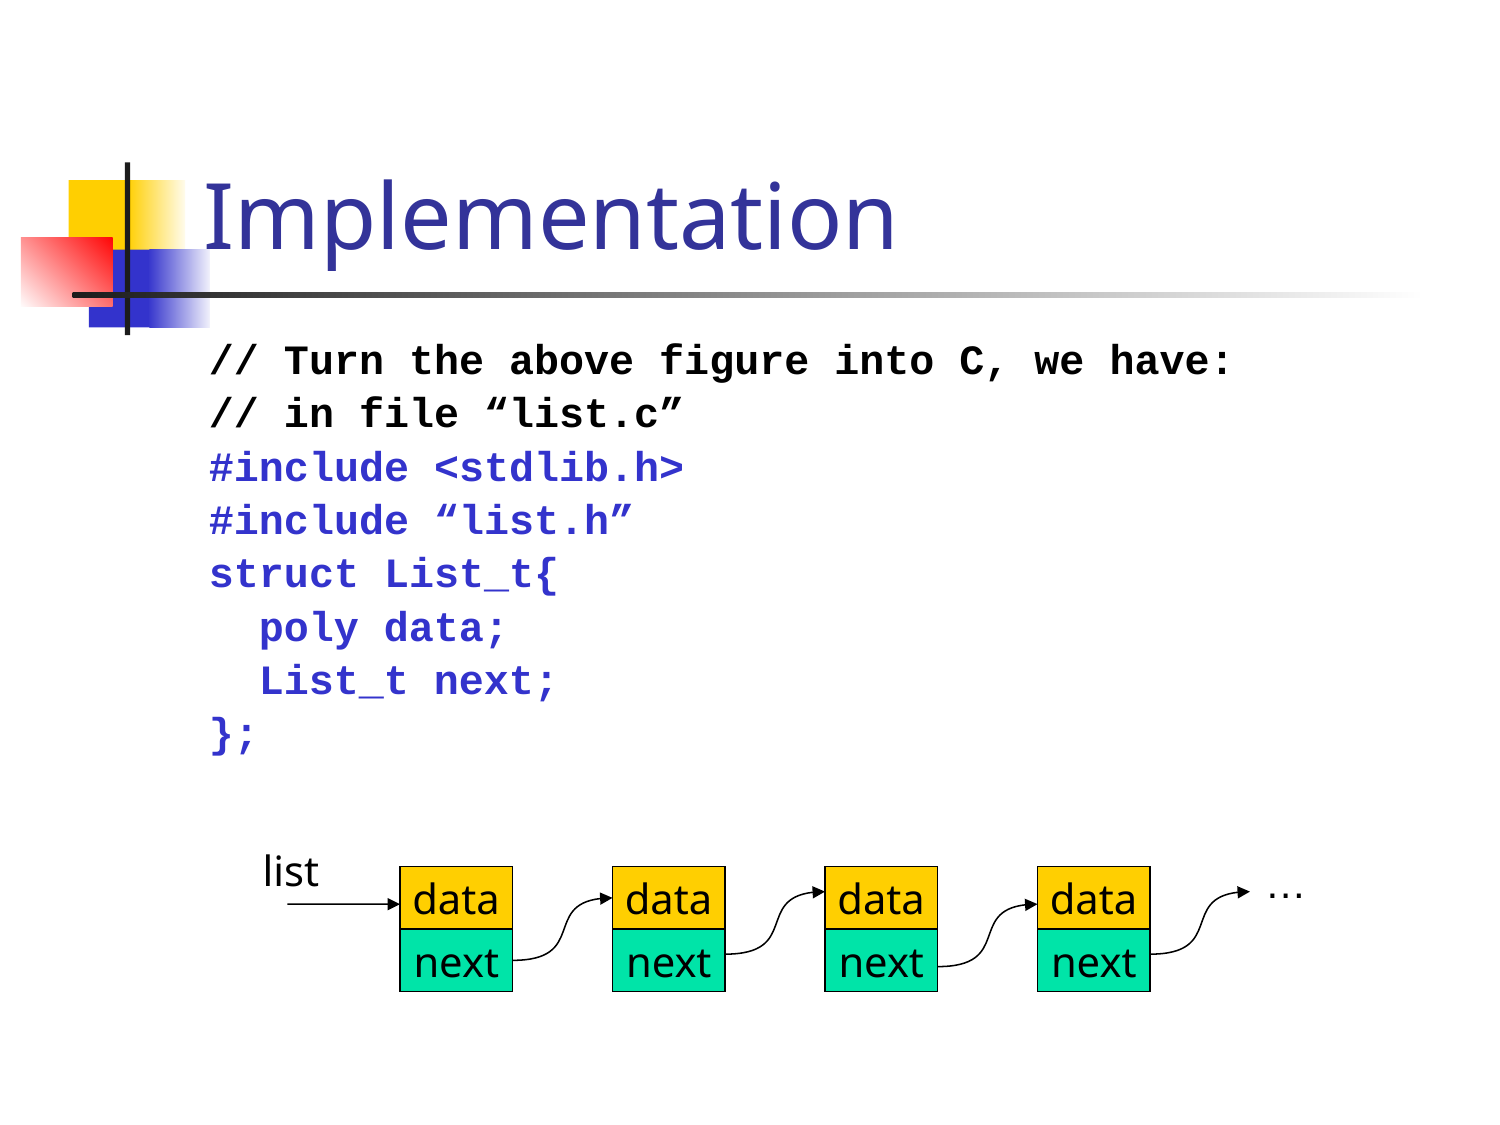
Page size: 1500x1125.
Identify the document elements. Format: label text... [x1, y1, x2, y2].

title Implementation [188, 35, 1468, 275]
list // Turn the above figure into C, we have: // in file “list.c” #include <stdlib.h> #include “list.h” struct List_t{ poly data; List_t next; }; [193, 331, 1469, 1006]
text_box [249, 837, 1363, 992]
